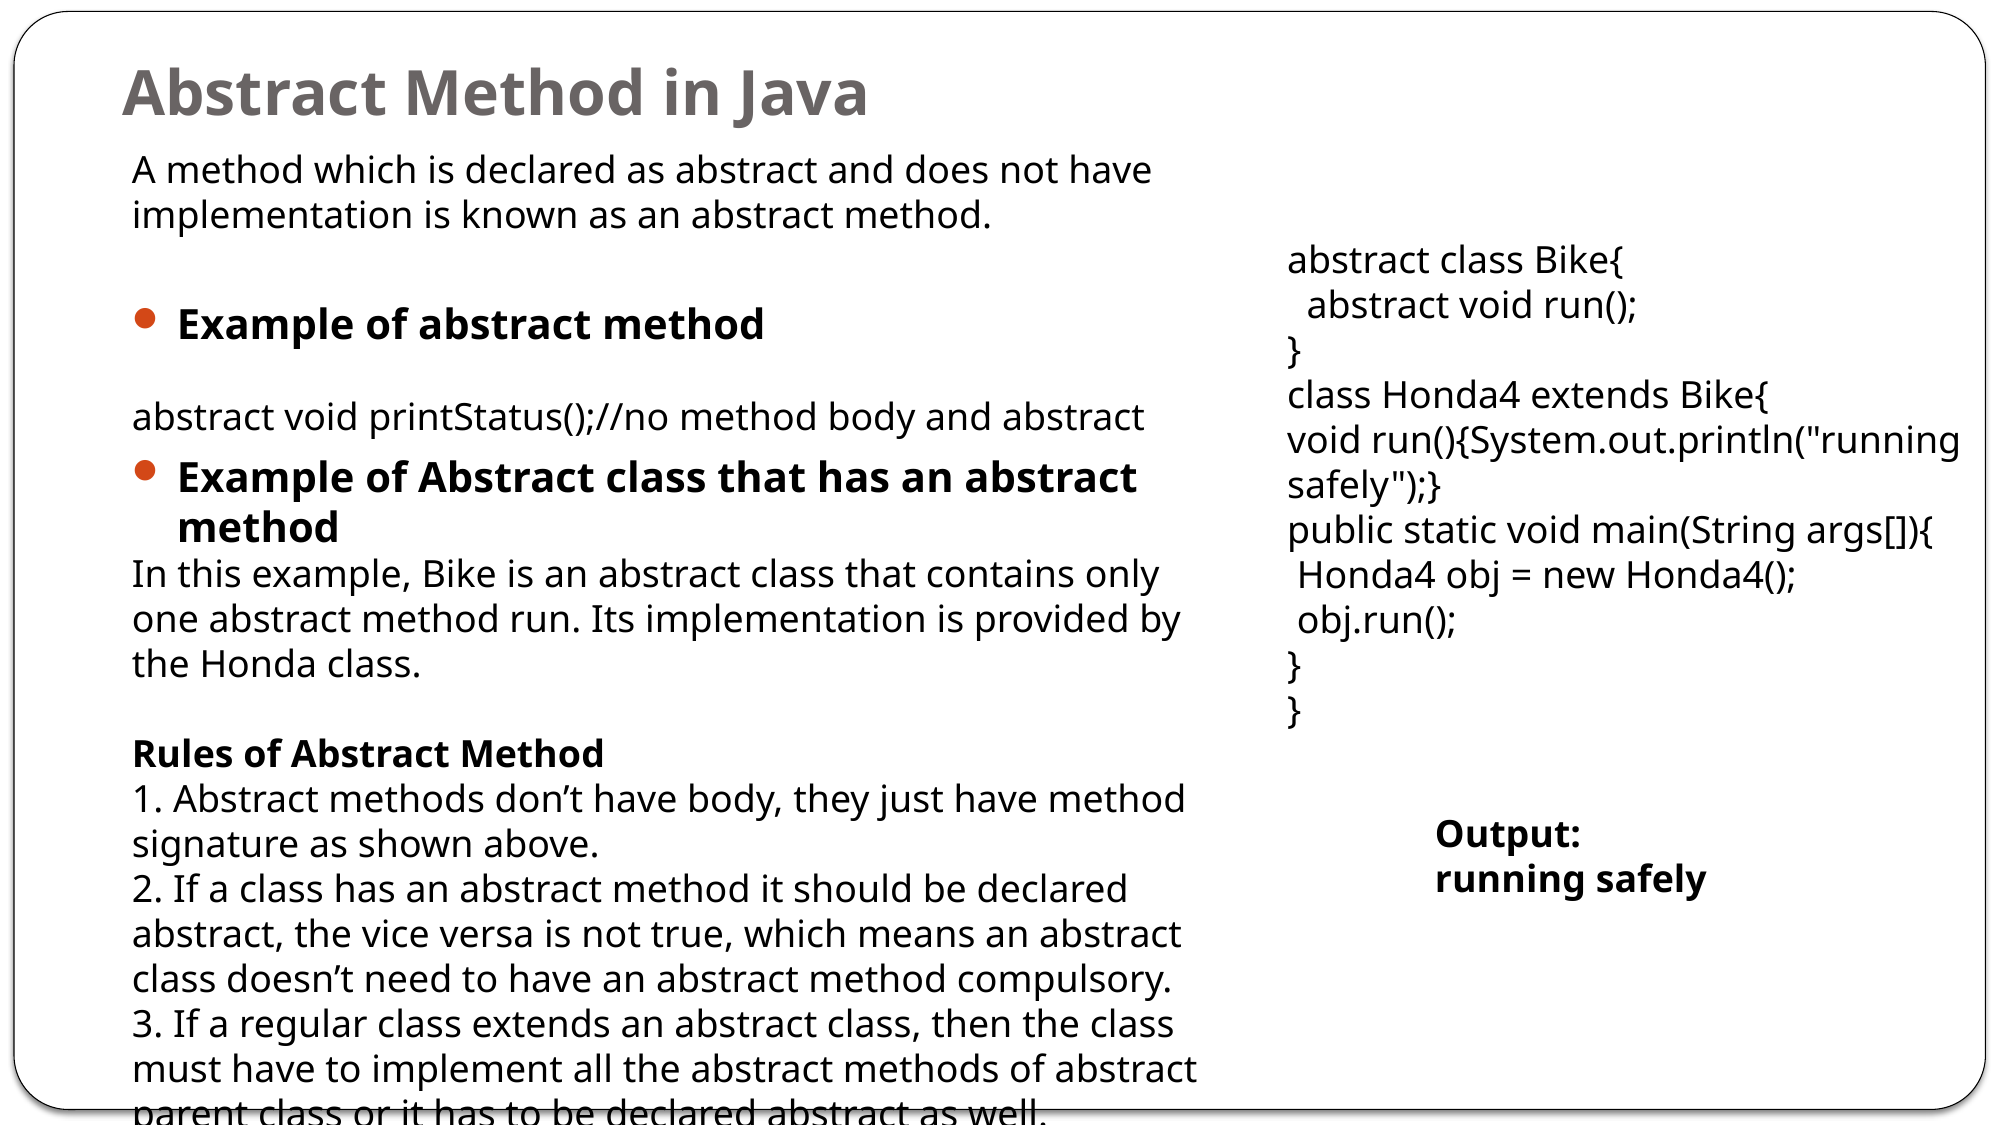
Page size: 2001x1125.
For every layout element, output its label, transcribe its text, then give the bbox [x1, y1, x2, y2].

text_box abstract class Bike{ abstract void run(); } class Honda4 extends Bike{ void run(){System.out.println("running safely");} public static void main(String args[]){ Honda4 obj = new Honda4(); obj.run(); } } [1272, 228, 2000, 784]
text_box A method which is declared as abstract and does not have implementation is known as an abstract method. Example of abstract method abstract void printStatus();//no method body and abstract Example of Abstract class that has an abstract method In this example, Bike is an abstract class that contains only one abstract method run. Its implementation is provided by the Honda class. Rules of Abstract Method 1. Abstract methods don’t have body, they just have method signature as shown above. 2. If a class has an abstract method it should be declared abstract, the vice versa is not true, which means an abstract class doesn’t need to have an abstract method compulsory. 3. If a regular class extends an abstract class, then the class must have to implement all the abstract methods of abstract parent class or it has to be declared abstract as well. [117, 138, 1238, 1125]
text_box Output: running safely [1420, 802, 1919, 908]
title Abstract Method in Java [107, 45, 1865, 144]
